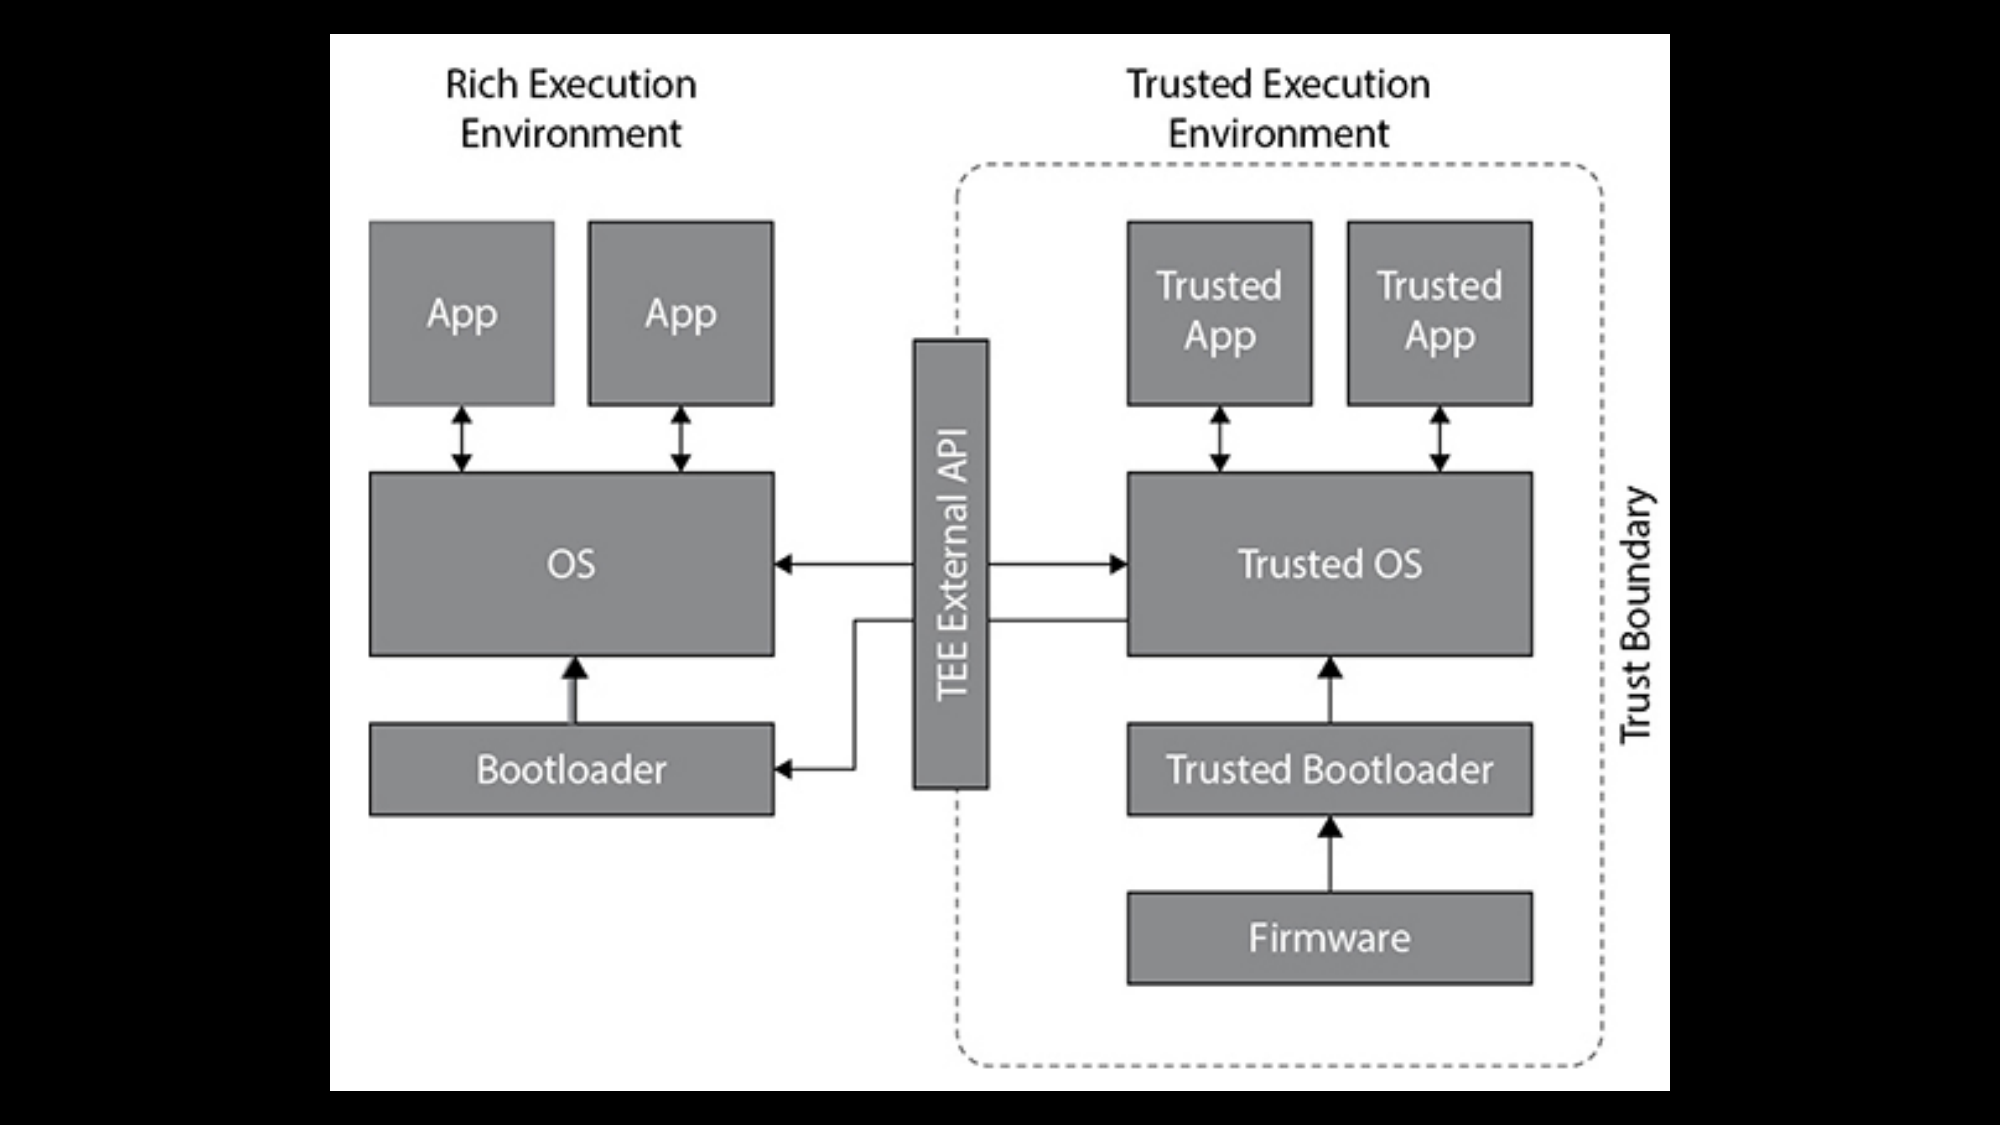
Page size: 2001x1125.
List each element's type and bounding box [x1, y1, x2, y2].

list [330, 33, 1670, 1091]
